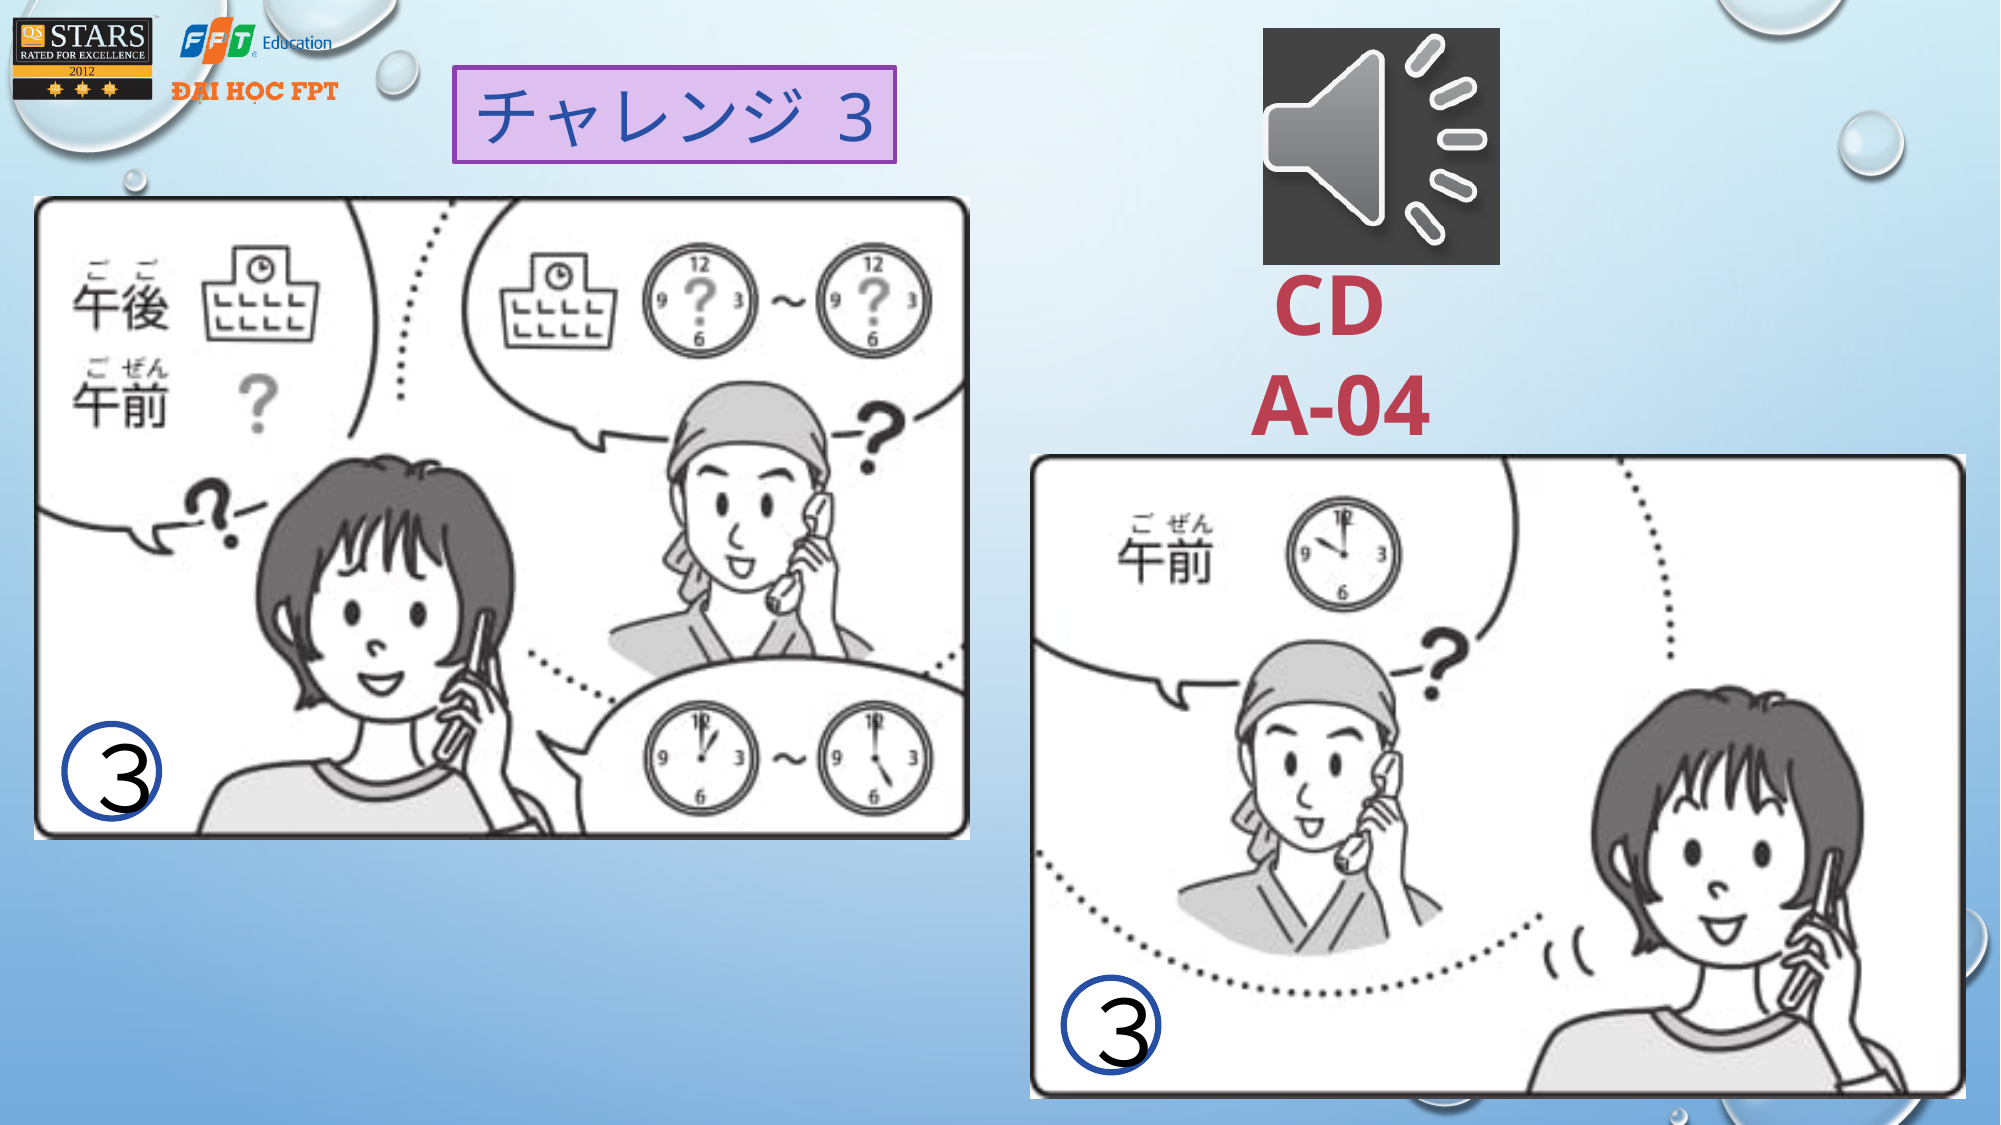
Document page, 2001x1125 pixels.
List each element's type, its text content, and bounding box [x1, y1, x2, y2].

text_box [64, 713, 160, 840]
text_box チャレンジ 3 [454, 66, 896, 163]
text_box CD A-04 [1181, 244, 1501, 452]
picture [0, 0, 2000, 1125]
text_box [1063, 966, 1159, 1094]
